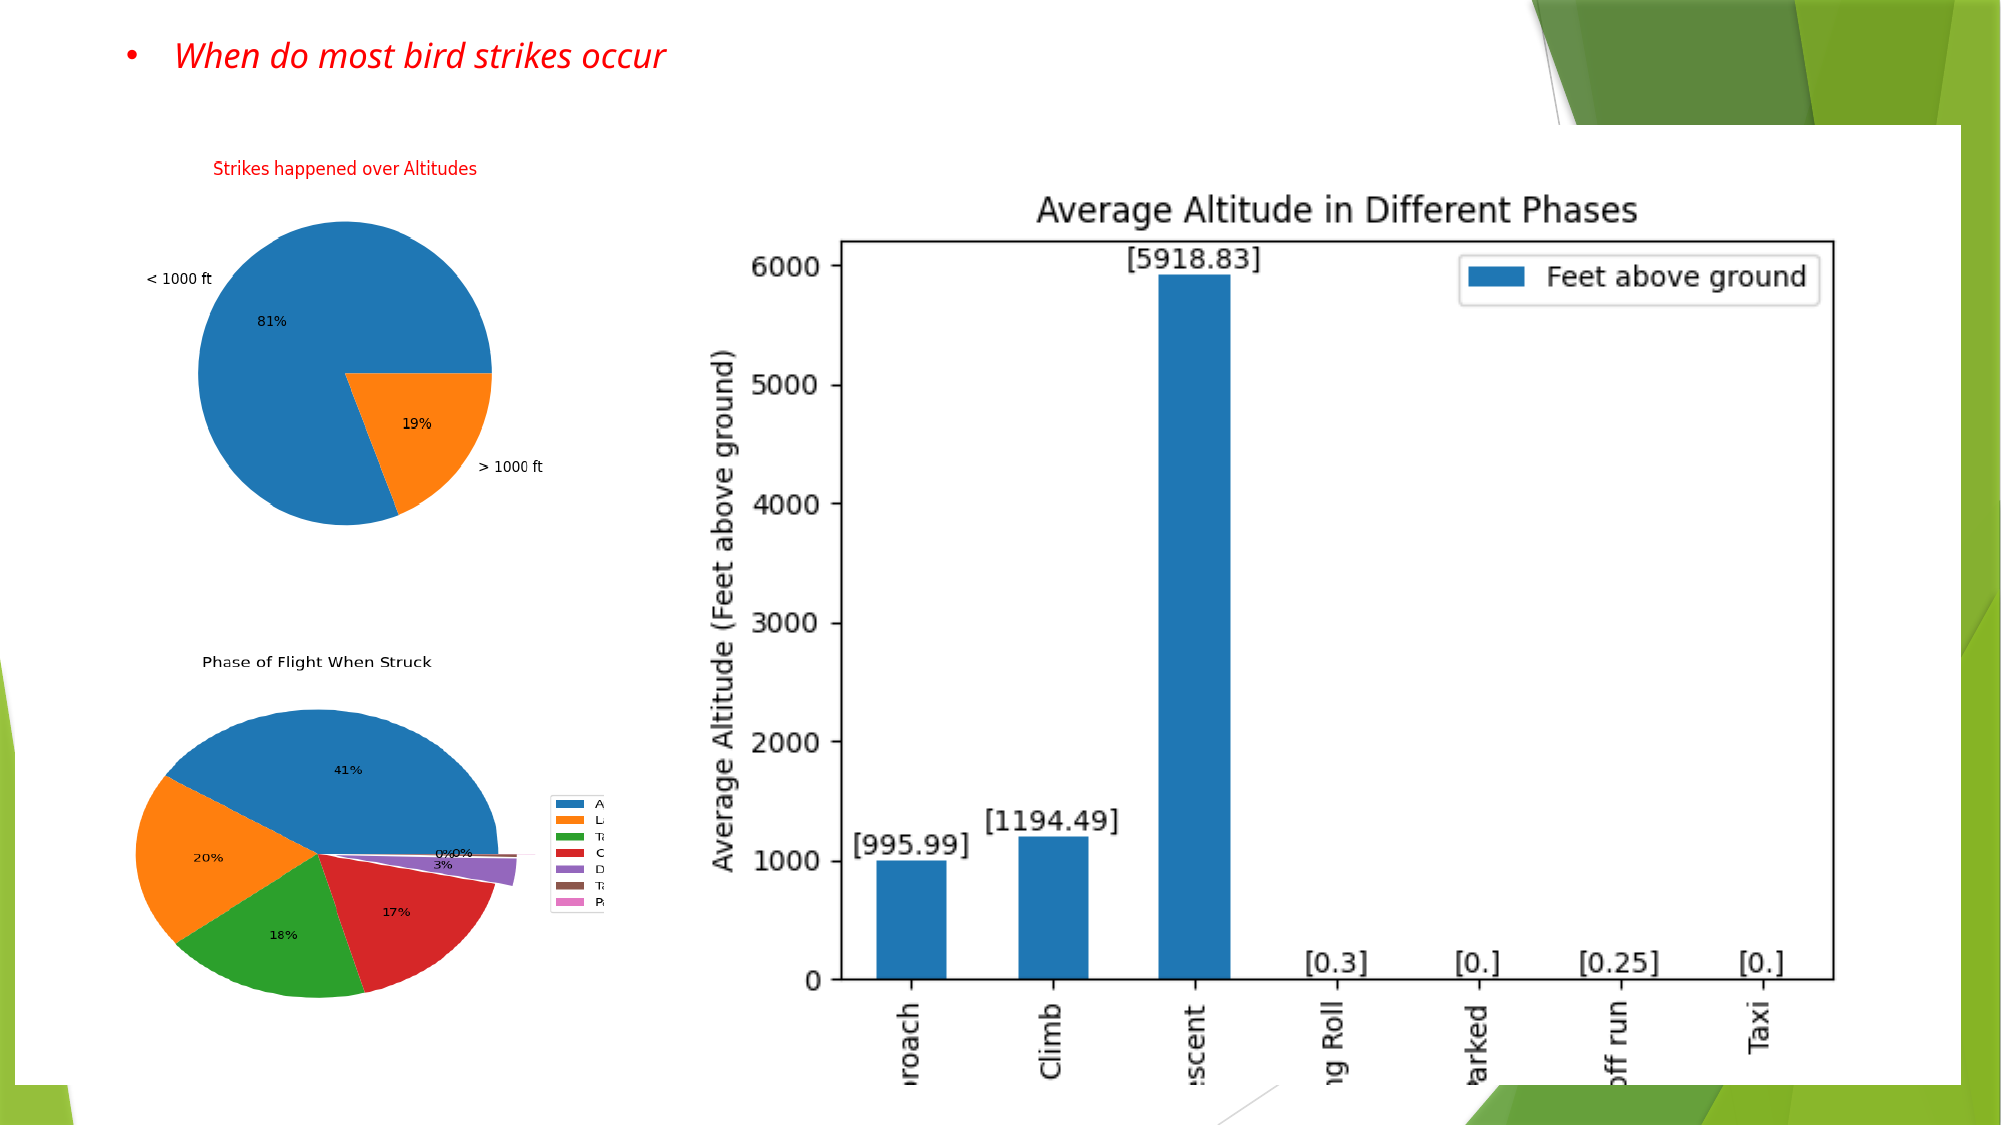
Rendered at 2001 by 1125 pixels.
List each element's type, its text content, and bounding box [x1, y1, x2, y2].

picture [680, 125, 1961, 1086]
title When do most bird strikes occur [111, 26, 1933, 126]
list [18, 125, 654, 618]
picture [15, 616, 604, 1086]
